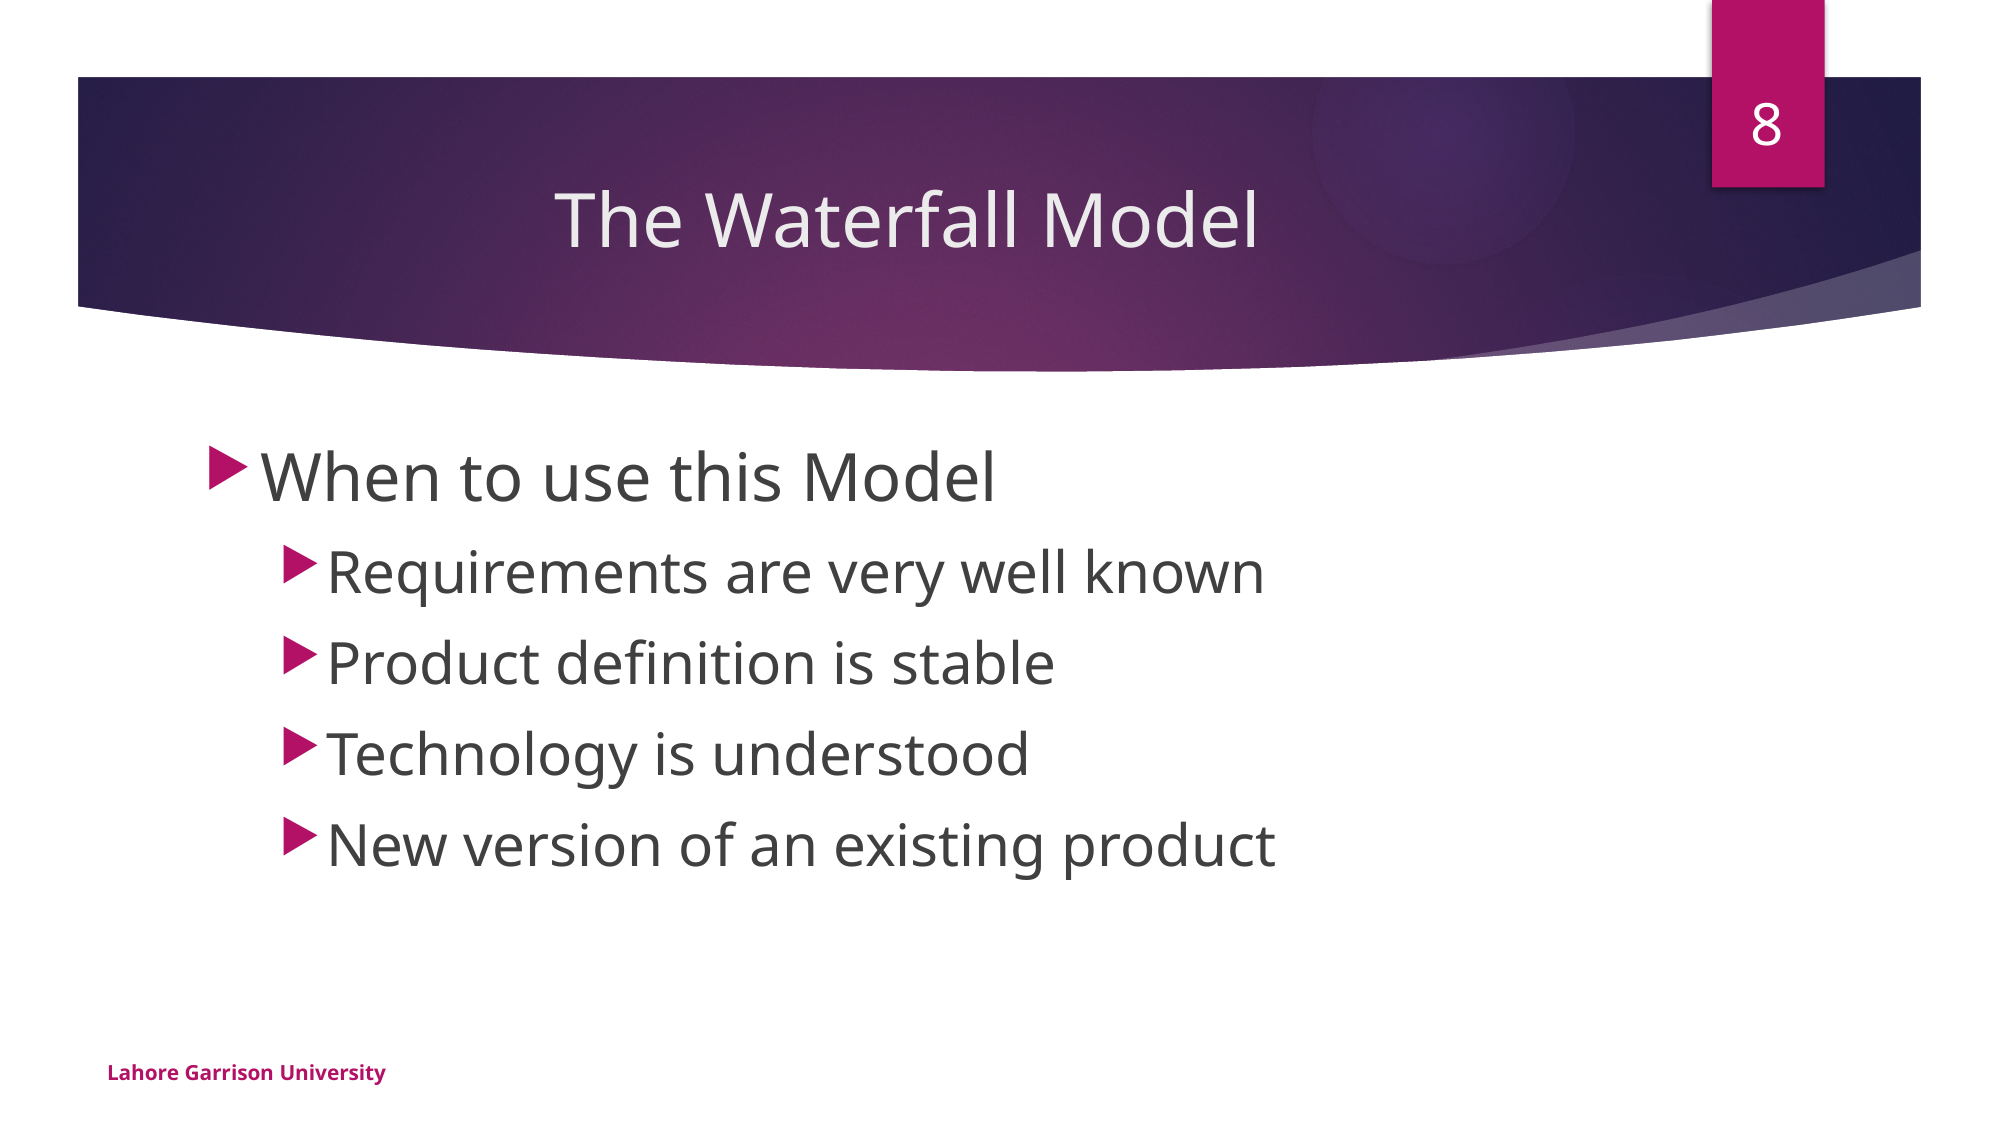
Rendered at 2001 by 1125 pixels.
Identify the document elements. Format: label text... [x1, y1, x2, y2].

title The Waterfall Model [189, 159, 1627, 276]
footer Lahore Garrison University [92, 1048, 726, 1099]
slide_number 8 [1698, 48, 1836, 175]
list When to use this Model Requirements are very well known Product definition is stable Technology is understood New version of an existing product [189, 427, 1638, 988]
